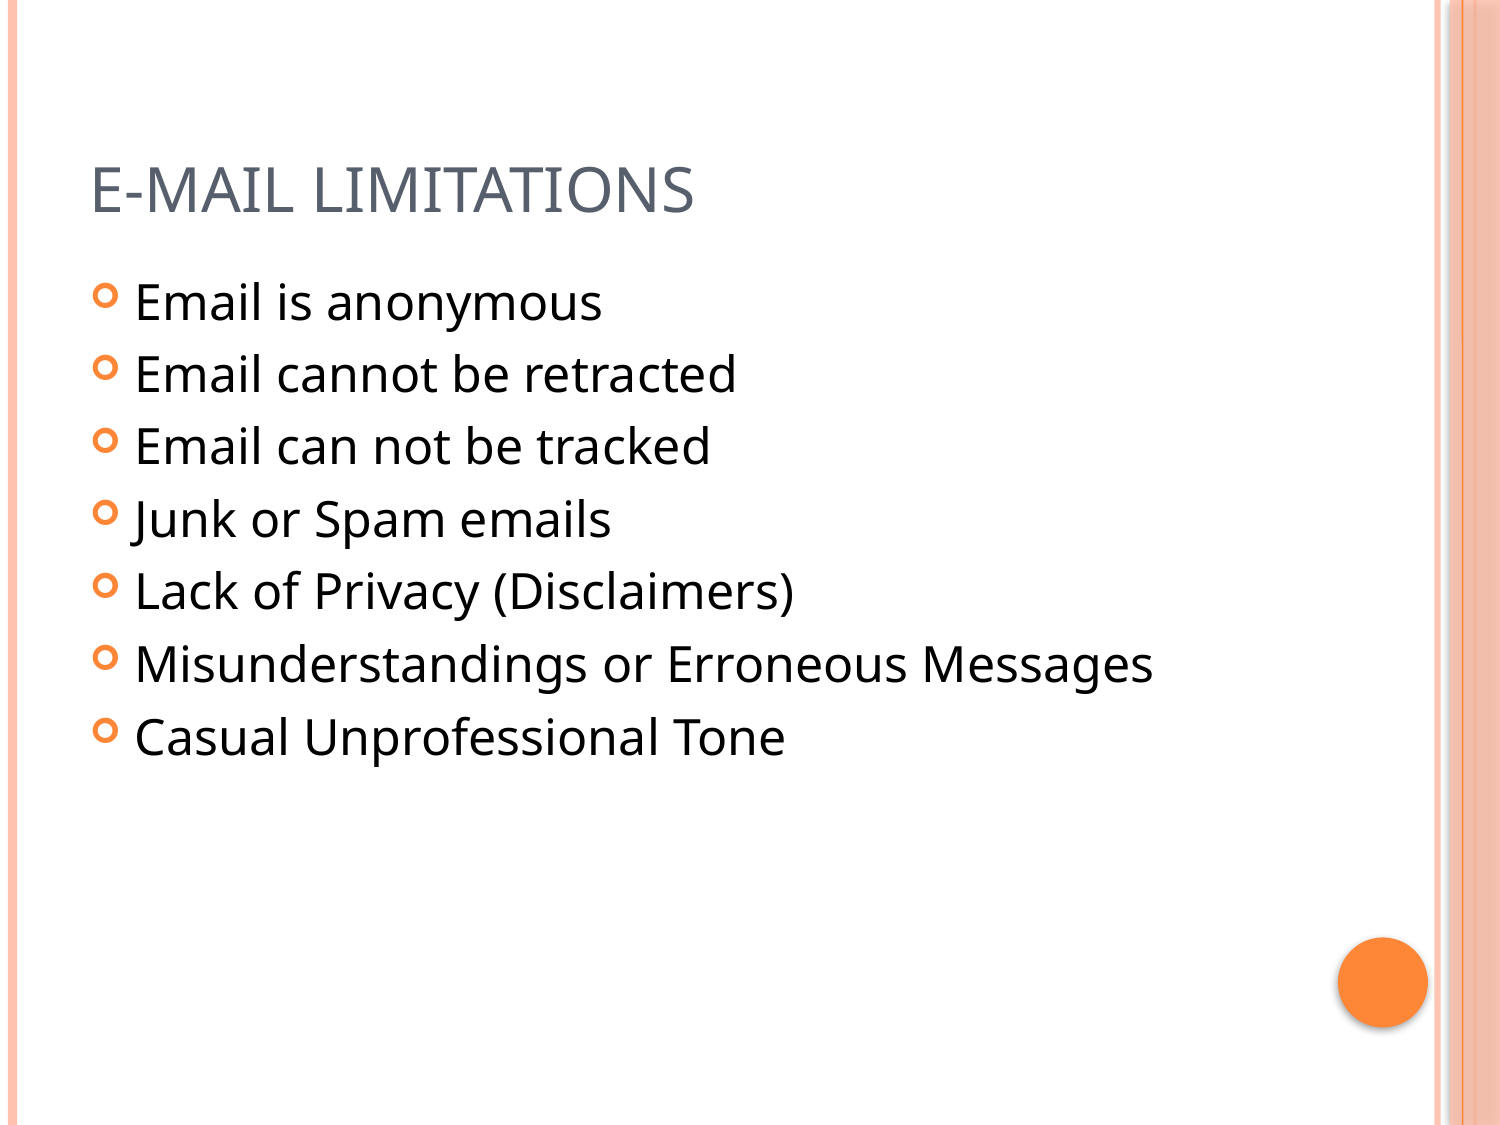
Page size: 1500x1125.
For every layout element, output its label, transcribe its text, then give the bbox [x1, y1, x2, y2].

list Email is anonymous Email cannot be retracted Email can not be tracked Junk or Spam emails Lack of Privacy (Disclaimers) Misunderstandings or Erroneous Messages Casual Unprofessional Tone [75, 262, 1300, 1062]
title E-mail Limitations [75, 45, 1300, 233]
